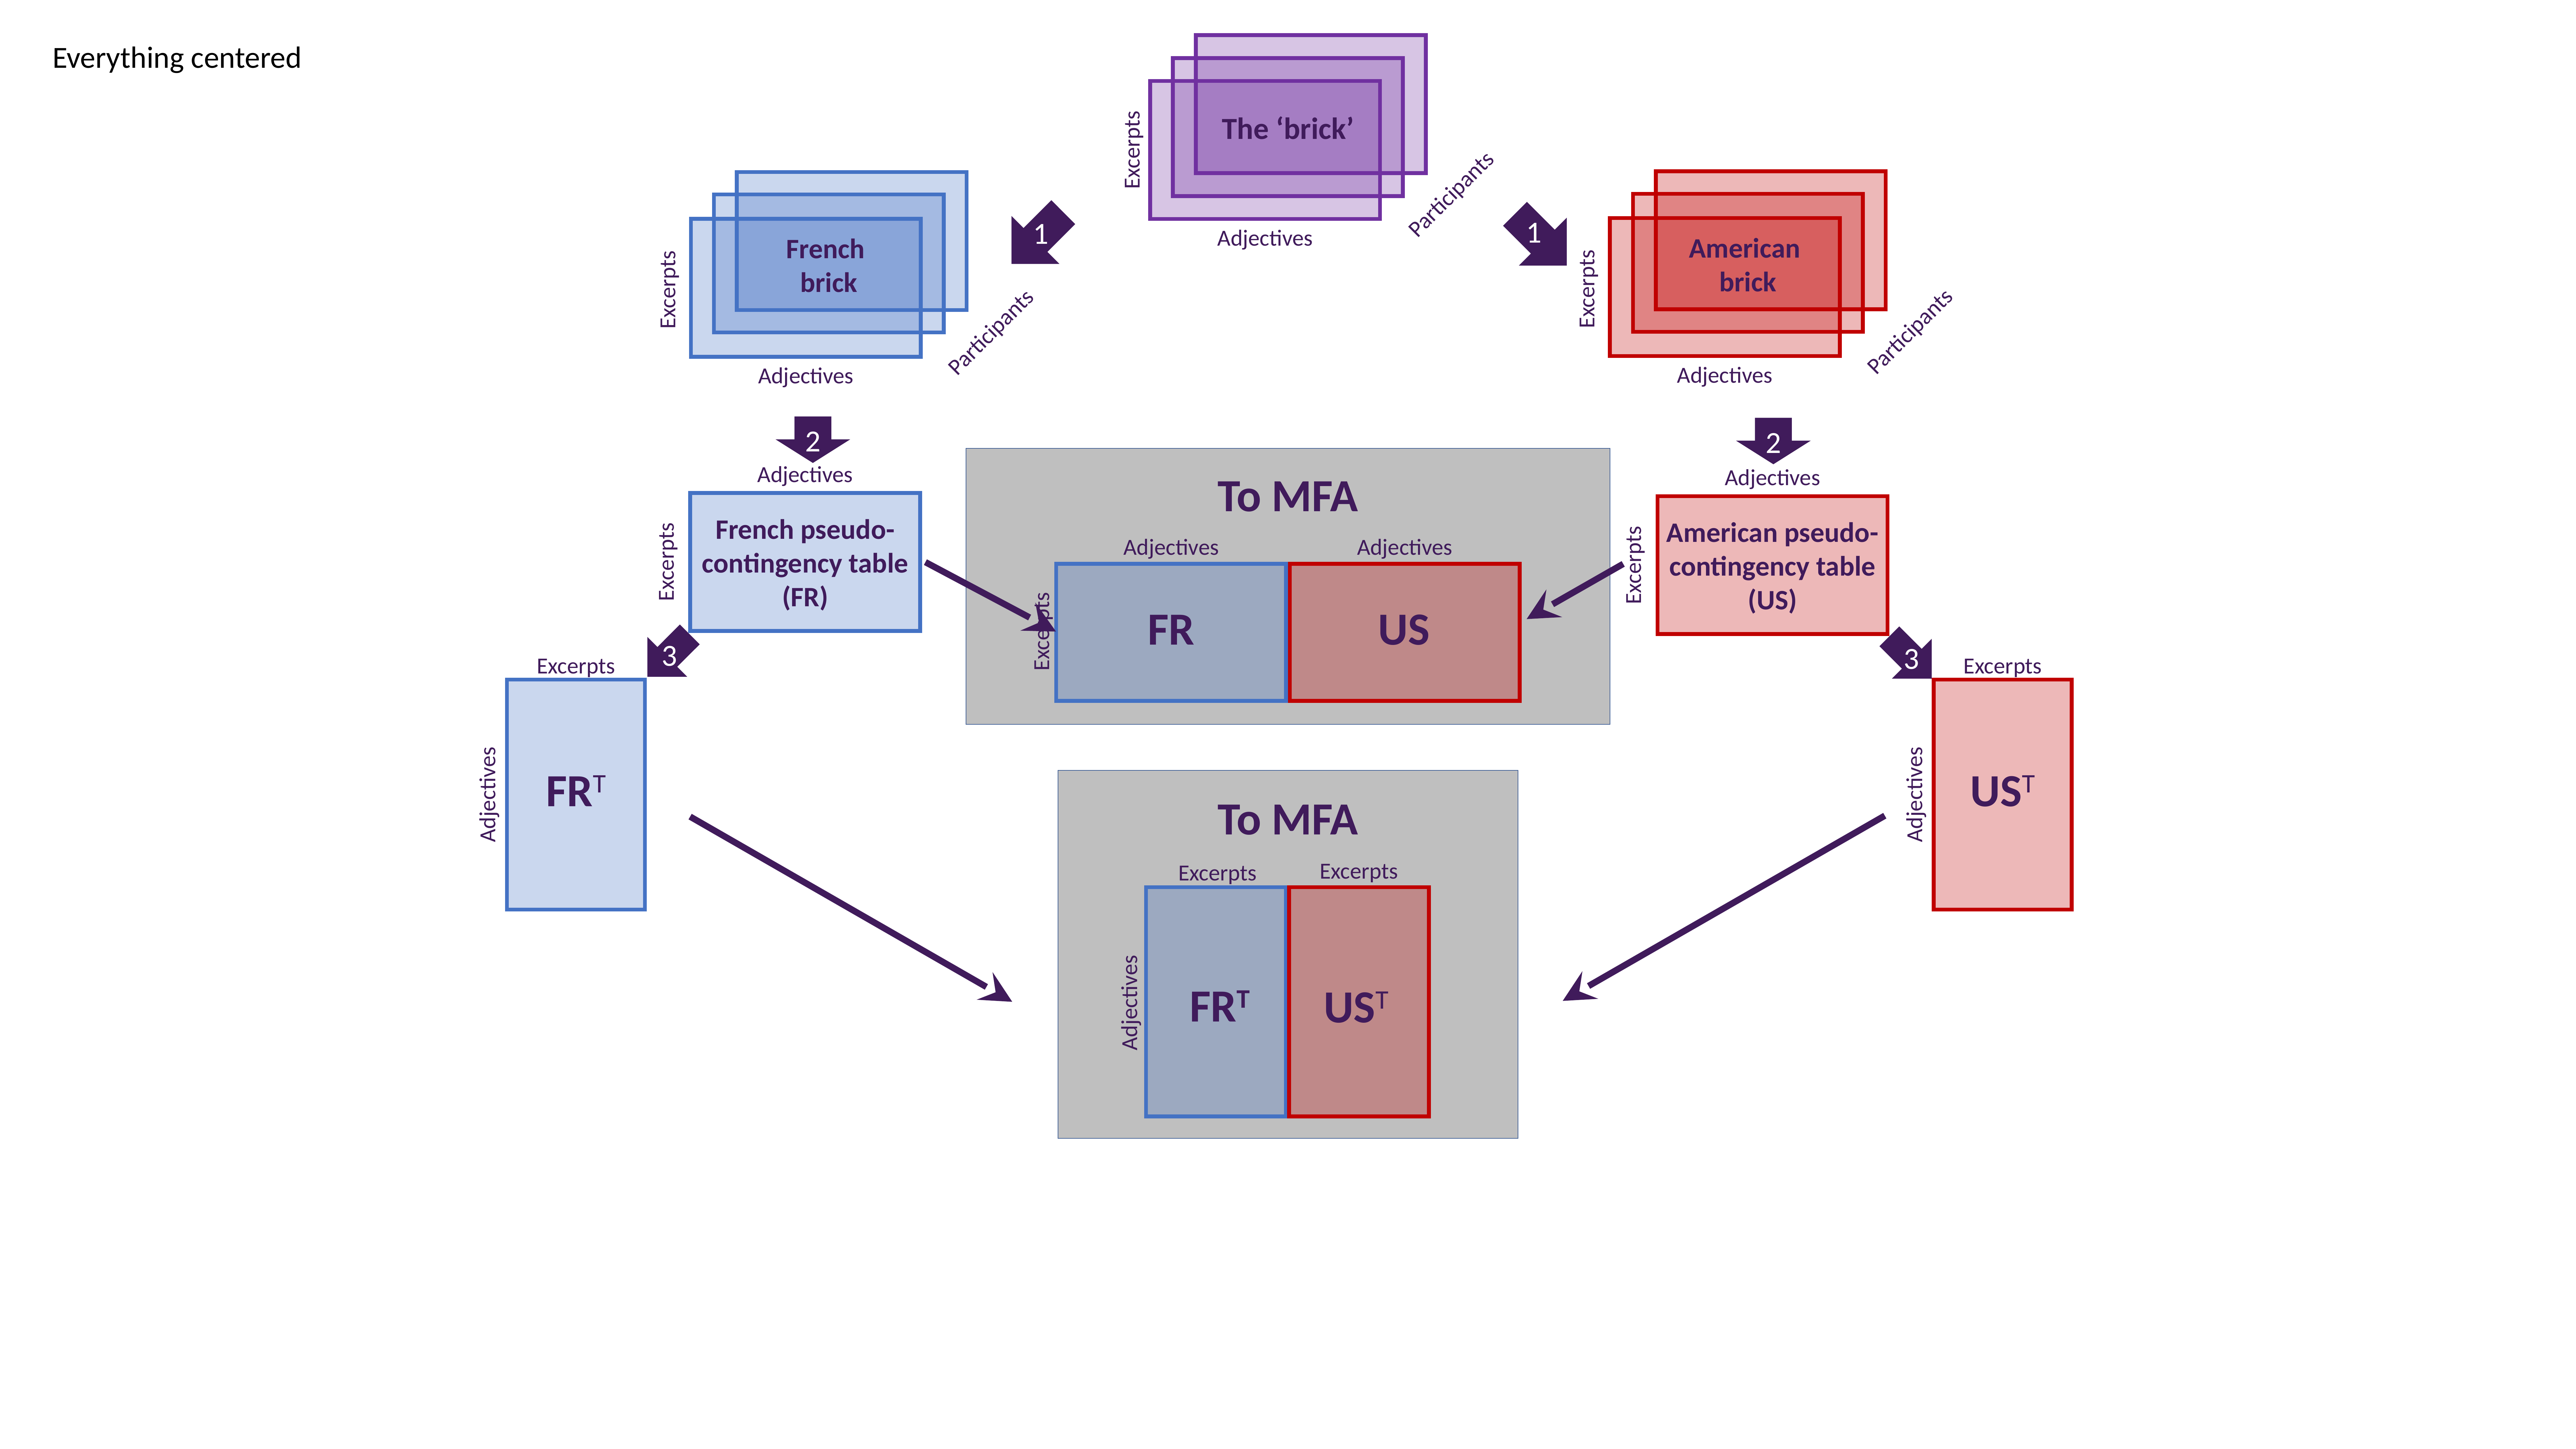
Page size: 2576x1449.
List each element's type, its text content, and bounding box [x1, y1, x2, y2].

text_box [470, 35, 2091, 1139]
text_box Everything centered [48, 35, 318, 77]
